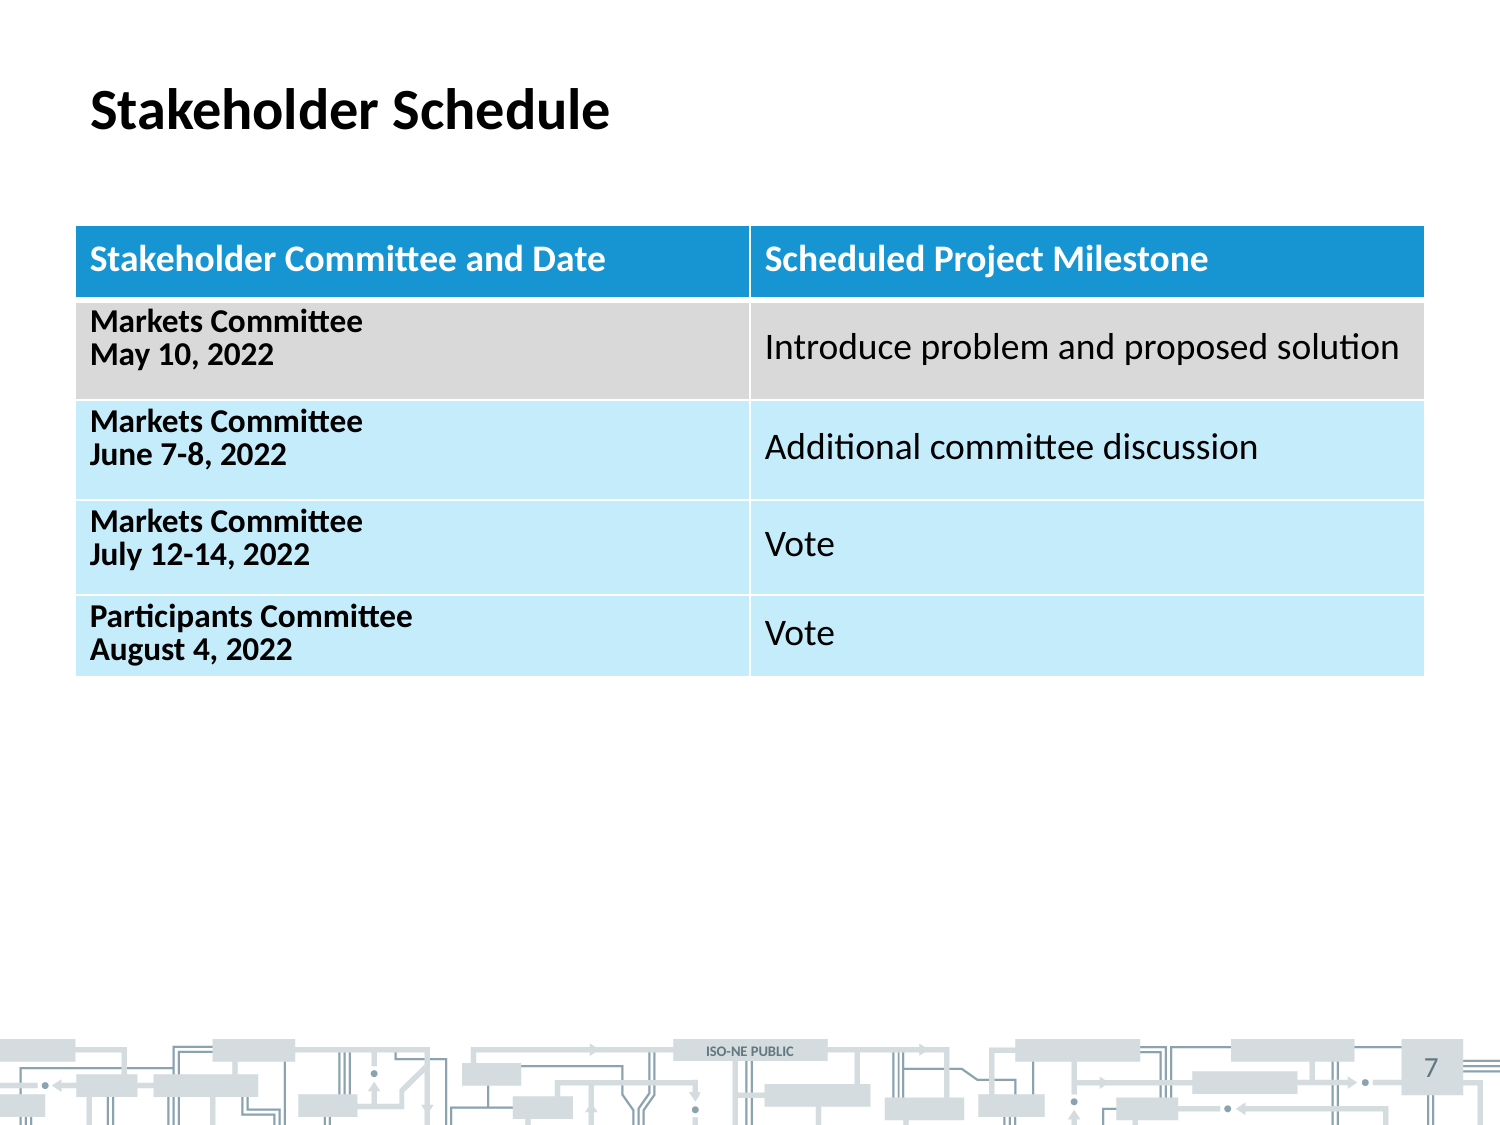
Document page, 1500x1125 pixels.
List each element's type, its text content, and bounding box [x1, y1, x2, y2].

table_header Stakeholder Committee and Date [76, 226, 749, 297]
picture [0, 1031, 1500, 1125]
slide_number 7 [1400, 1044, 1463, 1088]
table_header Scheduled Project Milestone [751, 226, 1424, 297]
table_cell Markets Committee June 7-8, 2022 [76, 401, 749, 499]
table_cell Additional committee discussion [751, 401, 1424, 499]
title Stakeholder Schedule [75, 62, 1425, 150]
table_cell Introduce problem and proposed solution [751, 303, 1424, 399]
table_cell Vote [751, 596, 1424, 676]
table_cell Vote [751, 501, 1424, 594]
table_cell Participants Committee August 4, 2022 [76, 596, 749, 676]
table_cell Markets Committee May 10, 2022 [76, 303, 749, 399]
table_cell Markets Committee July 12-14, 2022 [76, 501, 749, 594]
